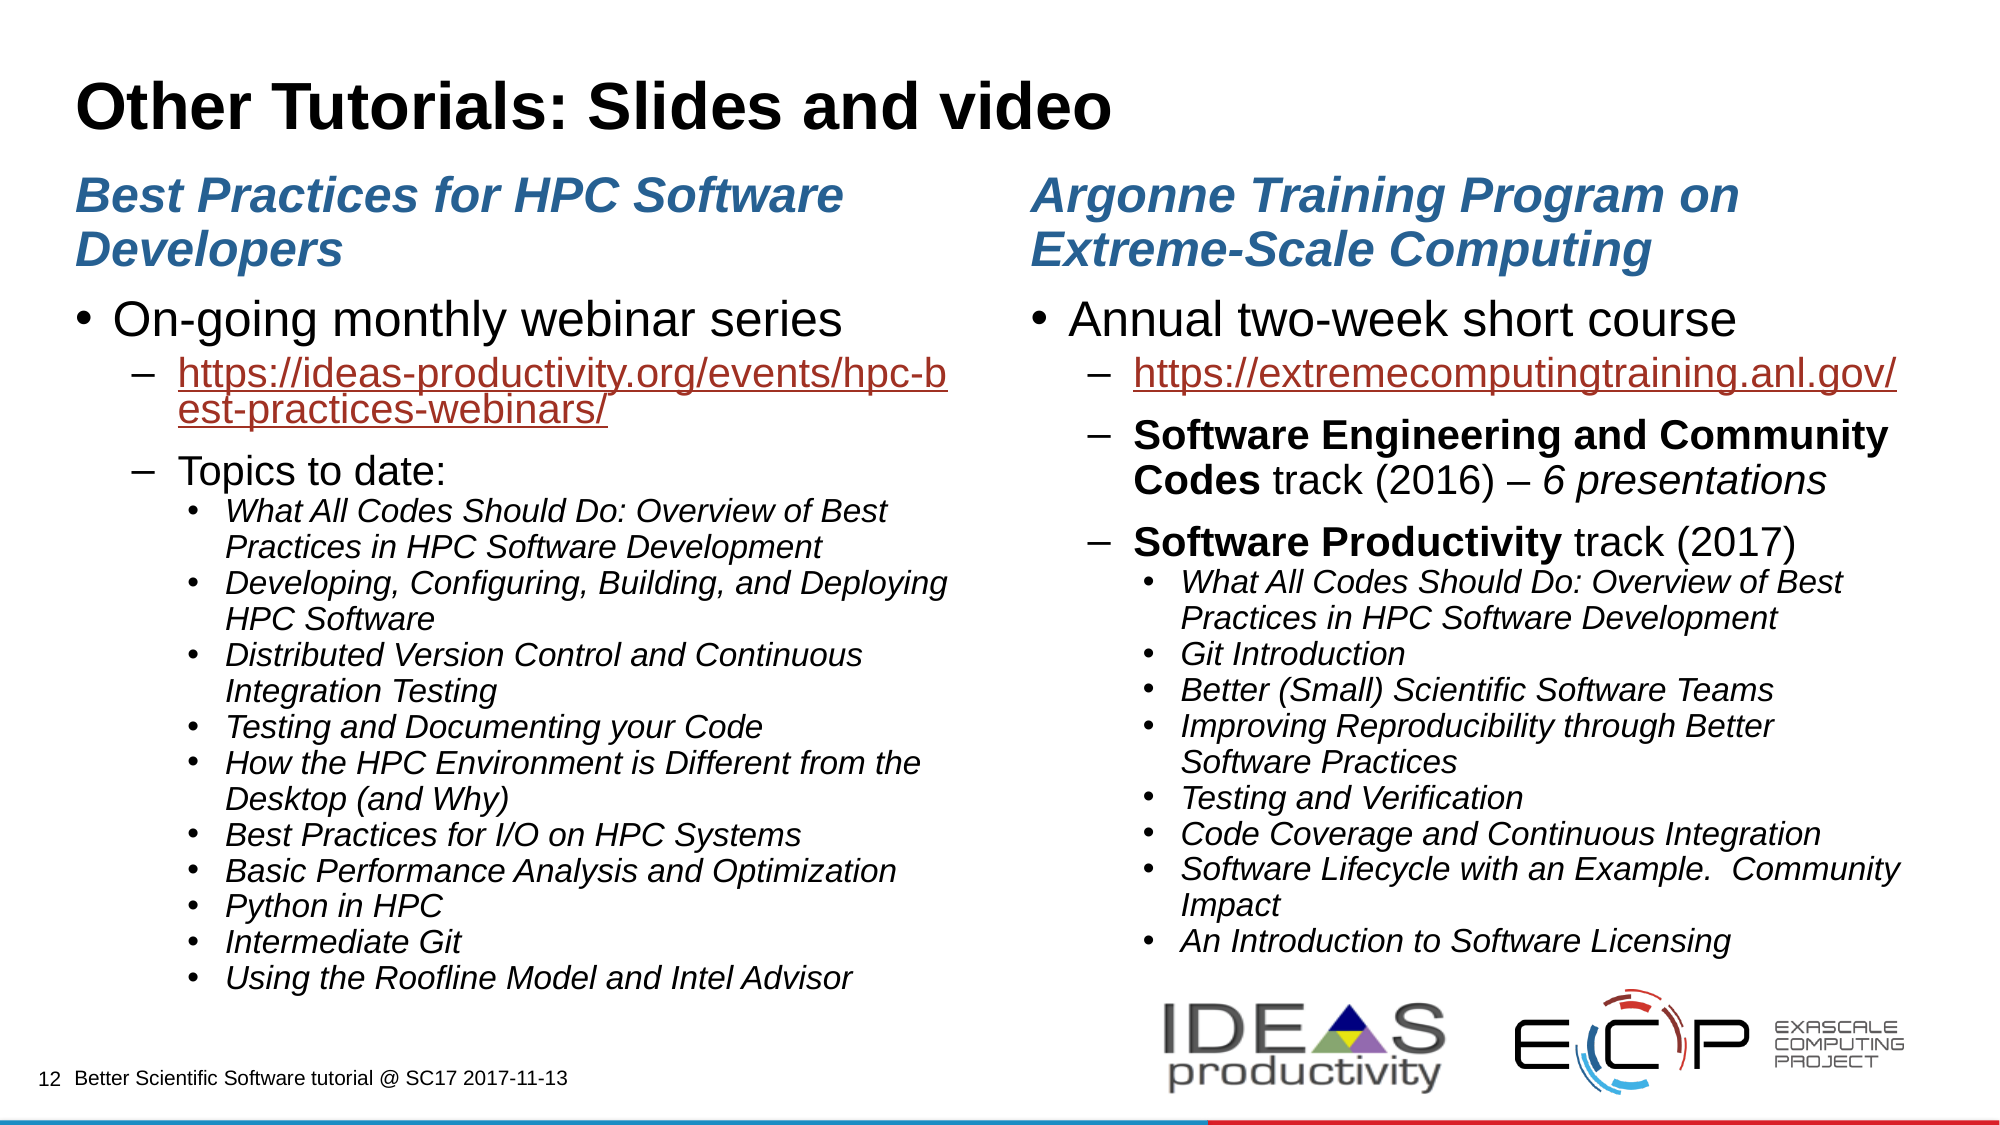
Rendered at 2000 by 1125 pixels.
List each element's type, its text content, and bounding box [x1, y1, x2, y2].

picture [1515, 989, 1904, 1095]
title Other Tutorials: Slides and video [59, 67, 1927, 212]
list On-going monthly webinar series https://ideas-productivity.org/events/hpc-best-practices-webinars/ Topics to date: What All Codes Should Do: Overview of Best Practices in HPC Software Development Developing, Configuring, Building, and Deploying HPC Software Distributed Version Control and Continuous Integration Testing Testing and Documenting your Code How the HPC Environment is Different from the Desktop (and Why) Best Practices for I/O on HPC Systems Basic Performance Analysis and Optimization Python in HPC Intermediate Git Using the Roofline Model and Intel Advisor [59, 285, 977, 840]
list Annual two-week short course https://extremecomputingtraining.anl.gov/ Software Engineering and Community Codes track (2016) – 6 presentations Software Productivity track (2017) What All Codes Should Do: Overview of Best Practices in HPC Software Development Git Introduction Better (Small) Scientific Software Teams Improving Reproducibility through Better Software Practices Testing and Verification Code Coverage and Continuous Integration Software Lifecycle with an Example. Community Impact An Introduction to Software Licensing [1015, 285, 1924, 840]
picture [1152, 995, 1456, 1101]
list Best Practices for HPC Software Developers [59, 150, 977, 285]
list Argonne Training Program on Extreme-Scale Computing [1015, 150, 1924, 285]
